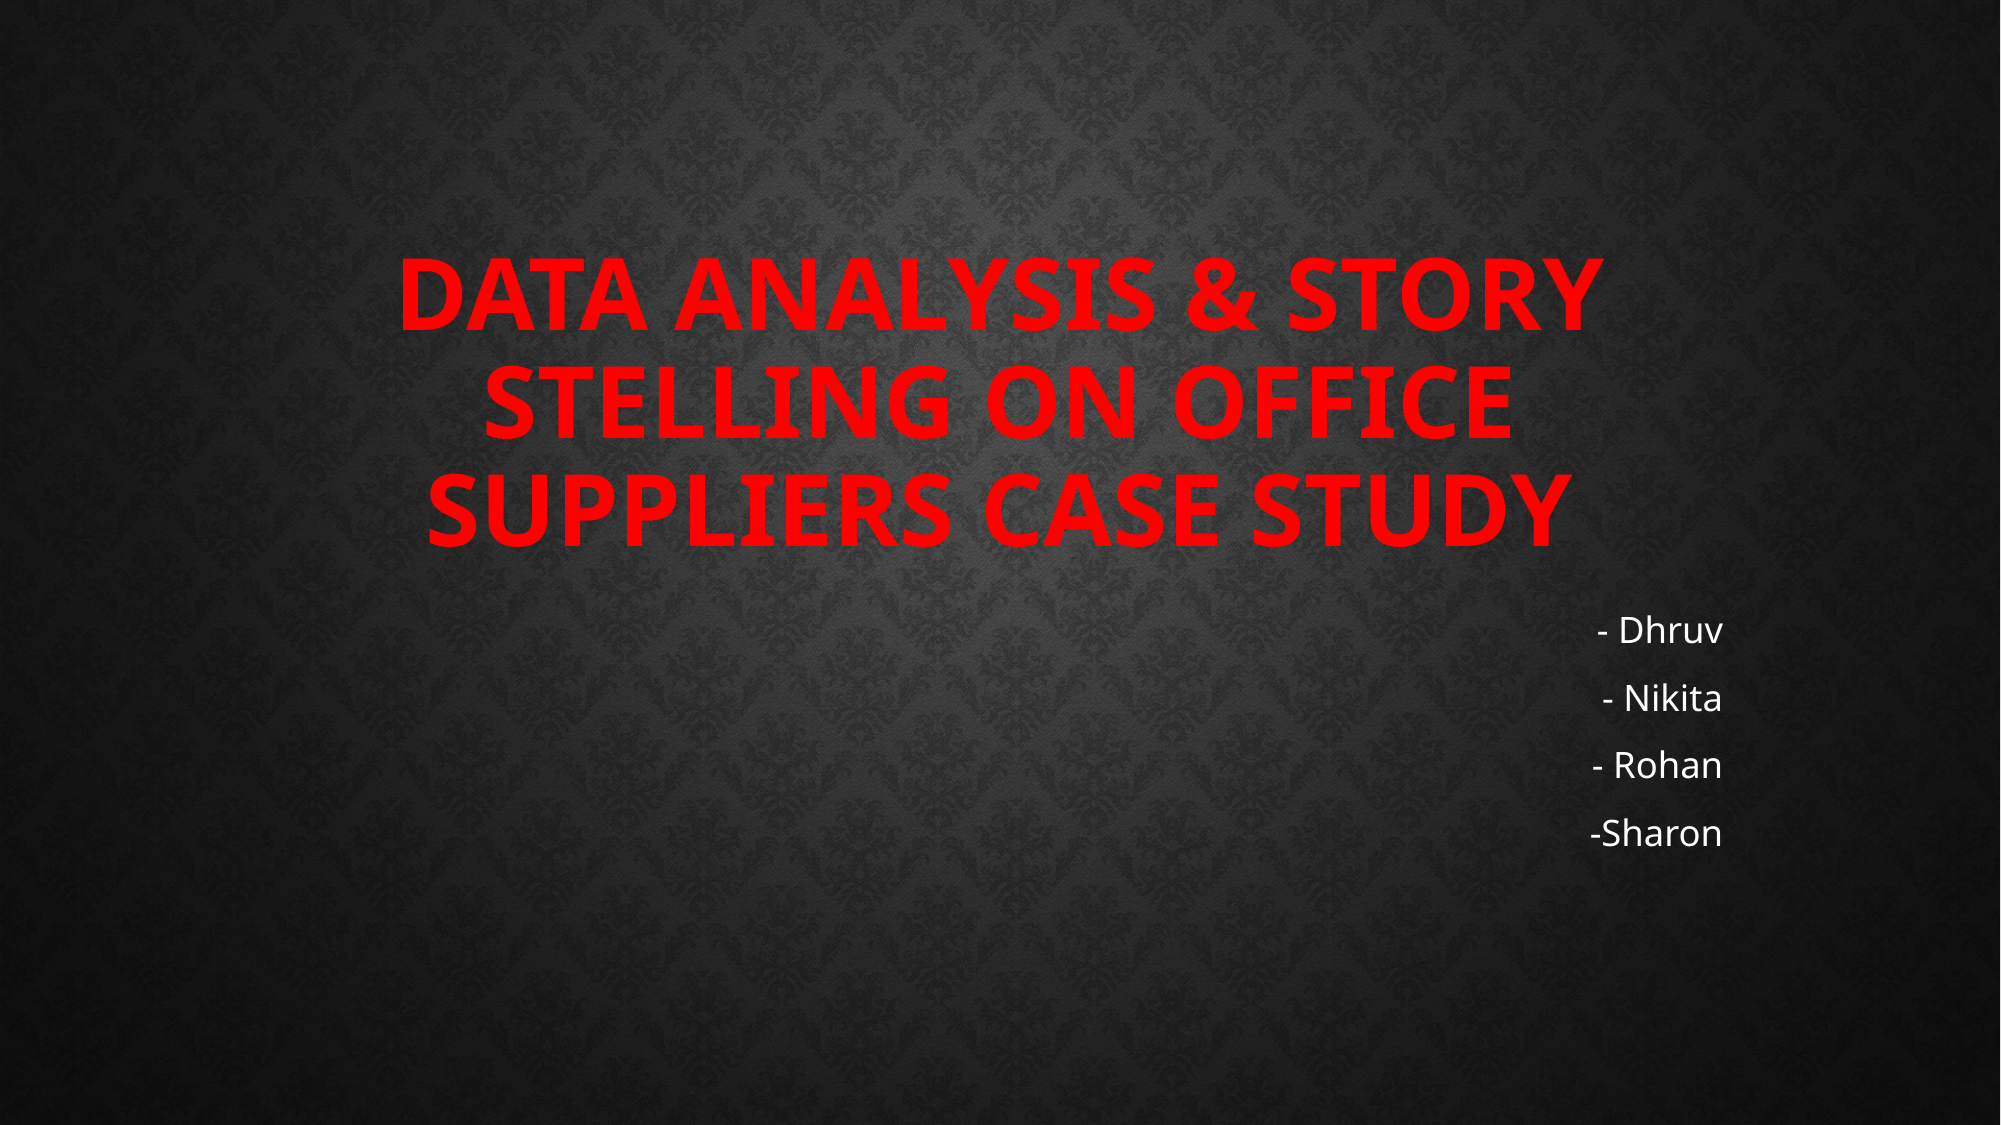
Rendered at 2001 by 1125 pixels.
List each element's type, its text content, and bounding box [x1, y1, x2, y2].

title Data Analysis & Story Stelling on Office Suppliers Case Study [261, 184, 1739, 576]
subtitle - Dhruv - Nikita - Rohan -Sharon [261, 590, 1739, 863]
